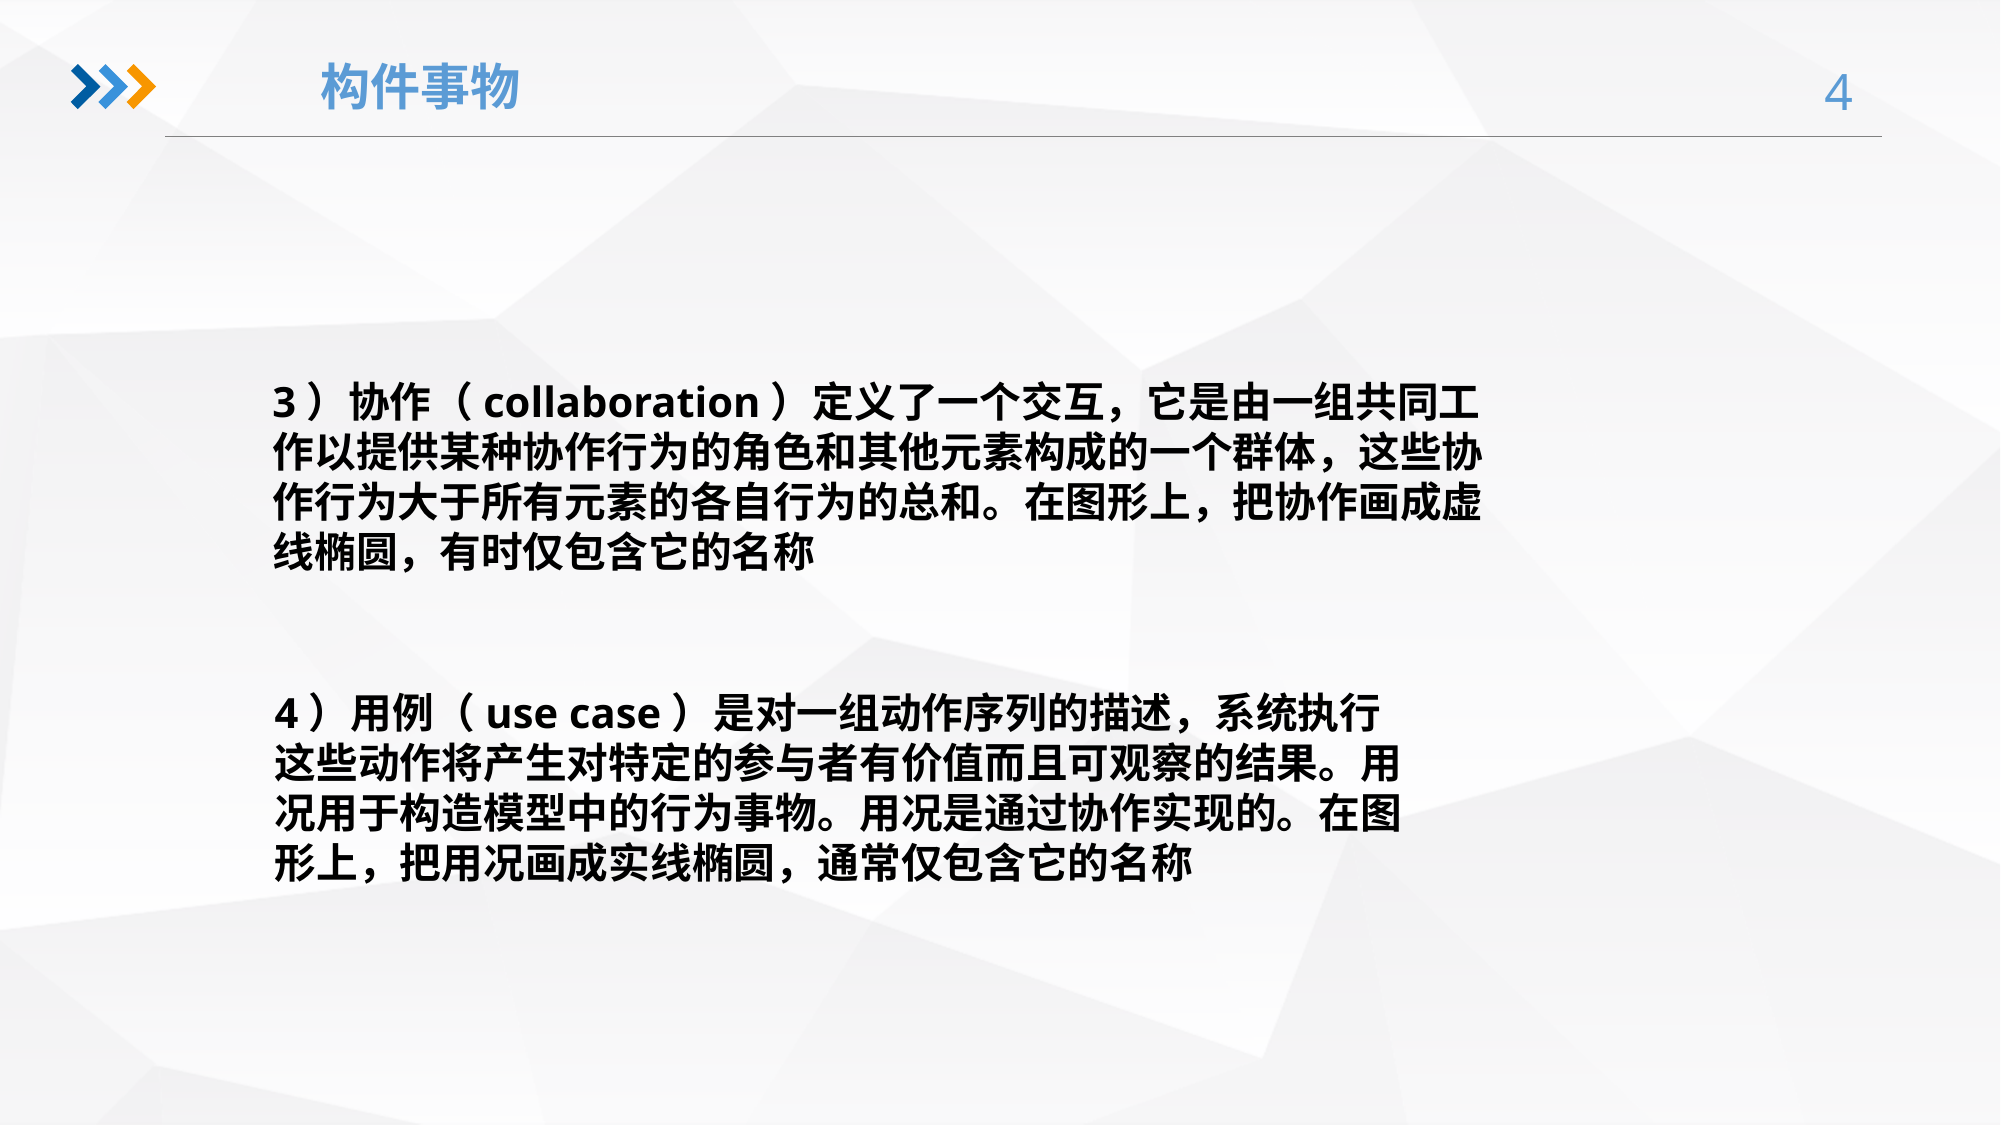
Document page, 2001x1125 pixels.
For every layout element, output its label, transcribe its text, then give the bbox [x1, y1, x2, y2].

text_box 构件事物 [187, 43, 654, 127]
text_box 3）协作（collaboration）定义了一个交互，它是由一组共同工作以提供某种协作行为的角色和其他元素构成的一个群体，这些协作行为大于所有元素的各自行为的总和。在图形上，把协作画成虚线椭圆，有时仅包含它的名称 [272, 375, 1504, 576]
picture [0, 0, 2001, 1125]
text_box 4）用例（use case）是对一组动作序列的描述，系统执行这些动作将产生对特定的参与者有价值而且可观察的结果。用况用于构造模型中的行为事物。用况是通过协作实现的。在图形上，把用况画成实线椭圆，通常仅包含它的名称 [259, 679, 1426, 895]
